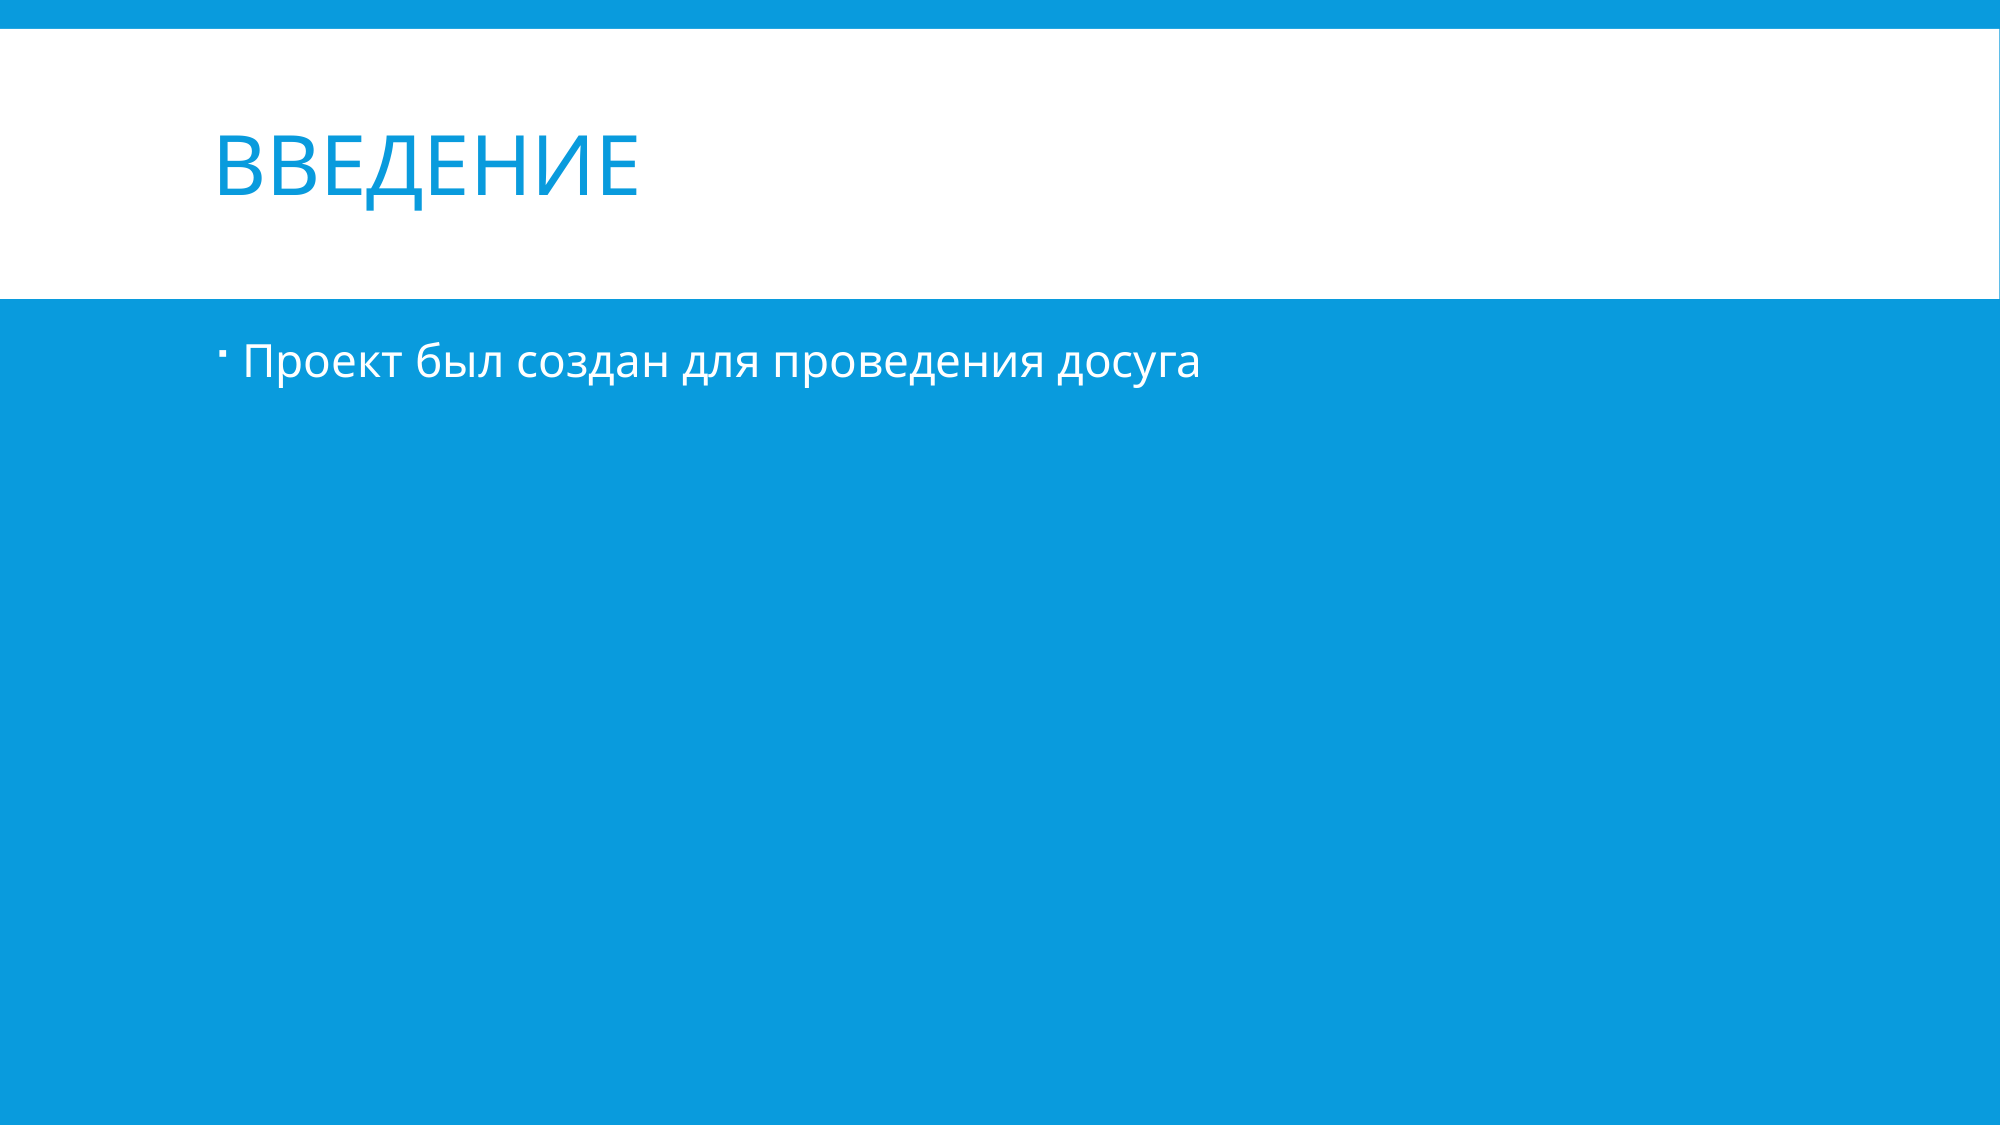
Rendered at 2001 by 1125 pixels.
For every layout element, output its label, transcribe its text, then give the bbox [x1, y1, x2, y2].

list Проект был создан для проведения досуга [197, 329, 1803, 1020]
title ВВЕДЕНИЕ [197, 46, 1803, 295]
